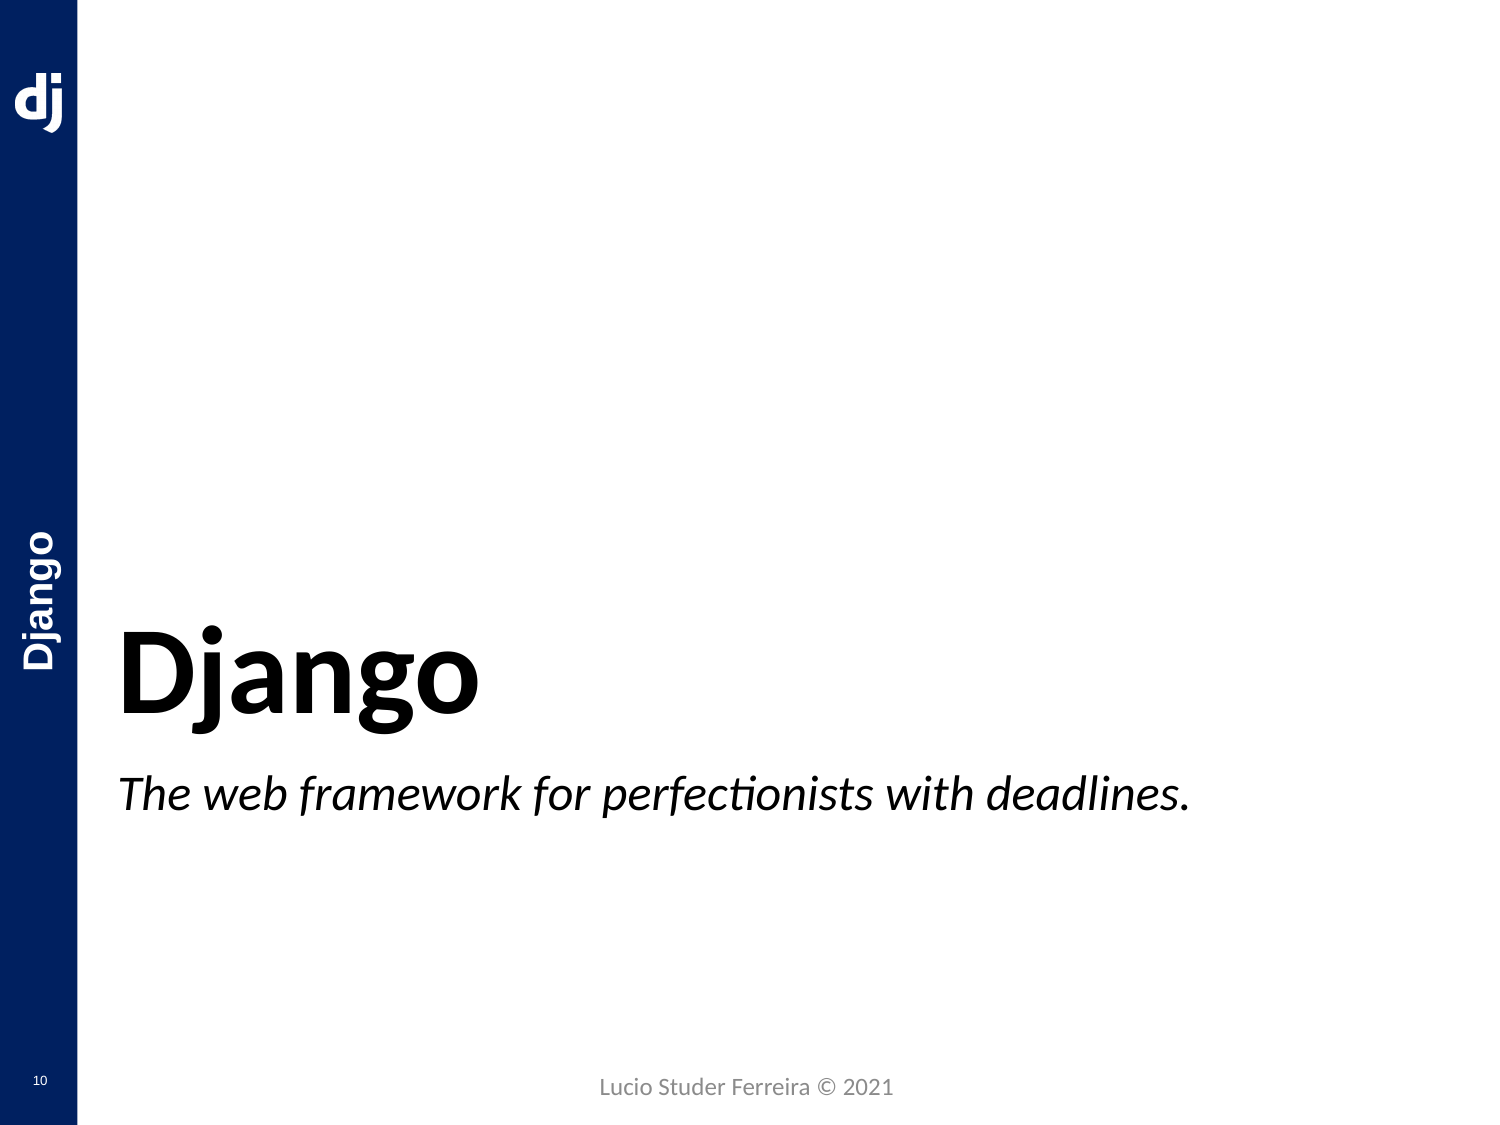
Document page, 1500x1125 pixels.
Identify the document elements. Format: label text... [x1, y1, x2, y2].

picture [15, 73, 62, 133]
list The web framework for perfectionists with deadlines. [102, 752, 1397, 999]
title Django [102, 280, 1397, 749]
